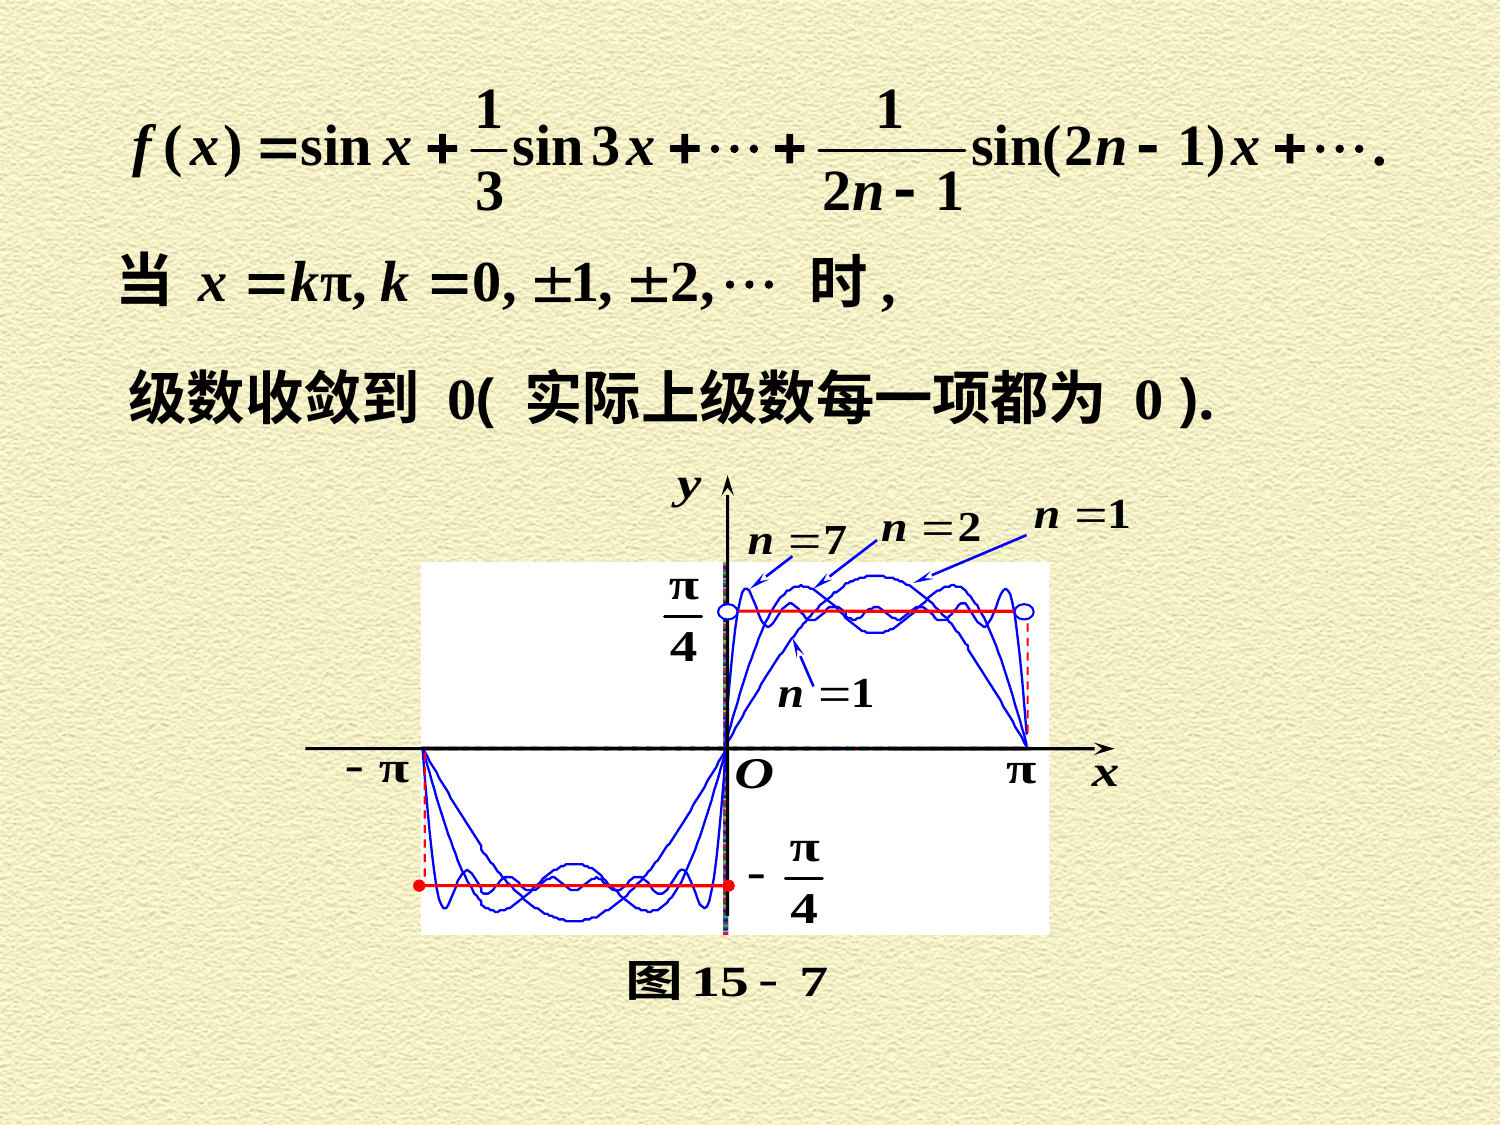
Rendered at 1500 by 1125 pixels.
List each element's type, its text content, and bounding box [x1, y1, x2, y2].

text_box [100, 235, 914, 323]
text_box 级数收敛到 0( 实际上级数每一项都为 0 ). [114, 353, 1245, 439]
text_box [305, 471, 1129, 1012]
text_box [116, 78, 1390, 216]
picture [0, 0, 1500, 1125]
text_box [1029, 494, 1133, 536]
